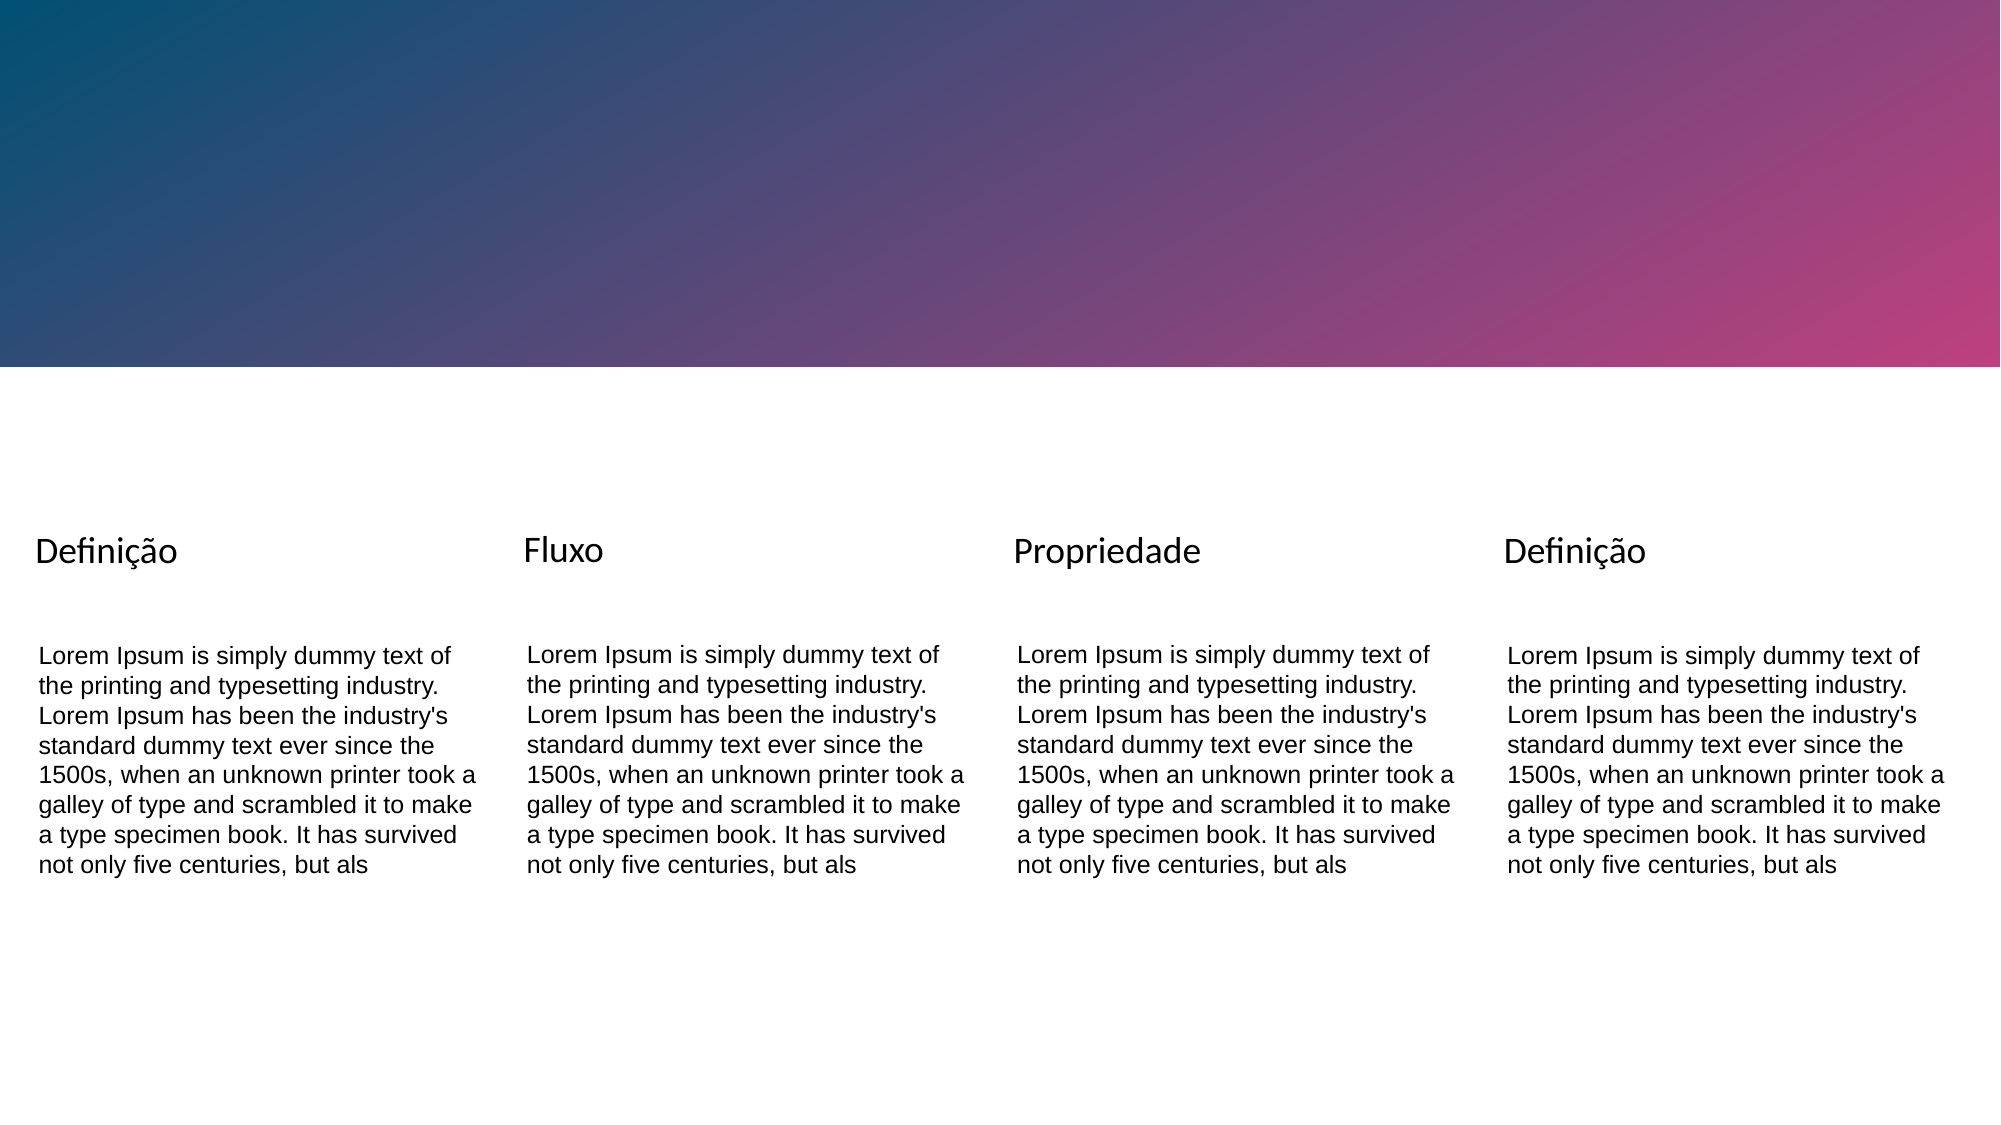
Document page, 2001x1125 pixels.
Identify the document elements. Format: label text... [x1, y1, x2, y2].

text_box [0, 0, 2000, 367]
text_box Lorem Ipsum is simply dummy text of the printing and typesetting industry. Lorem Ipsum has been the industry's standard dummy text ever since the 1500s, when an unknown printer took a galley of type and scrambled it to make a type specimen book. It has survived not only five centuries, but als [1507, 602, 1961, 916]
text_box Definição [1503, 505, 1967, 591]
text_box Lorem Ipsum is simply dummy text of the printing and typesetting industry. Lorem Ipsum has been the industry's standard dummy text ever since the 1500s, when an unknown printer took a galley of type and scrambled it to make a type specimen book. It has survived not only five centuries, but als [526, 602, 981, 916]
text_box Definição [35, 506, 498, 591]
text_box Lorem Ipsum is simply dummy text of the printing and typesetting industry. Lorem Ipsum has been the industry's standard dummy text ever since the 1500s, when an unknown printer took a galley of type and scrambled it to make a type specimen book. It has survived not only five centuries, but als [1017, 602, 1471, 916]
text_box Propriedade [1013, 505, 1477, 591]
text_box Lorem Ipsum is simply dummy text of the printing and typesetting industry. Lorem Ipsum has been the industry's standard dummy text ever since the 1500s, when an unknown printer took a galley of type and scrambled it to make a type specimen book. It has survived not only five centuries, but als [38, 602, 493, 916]
text_box Fluxo [523, 505, 987, 591]
